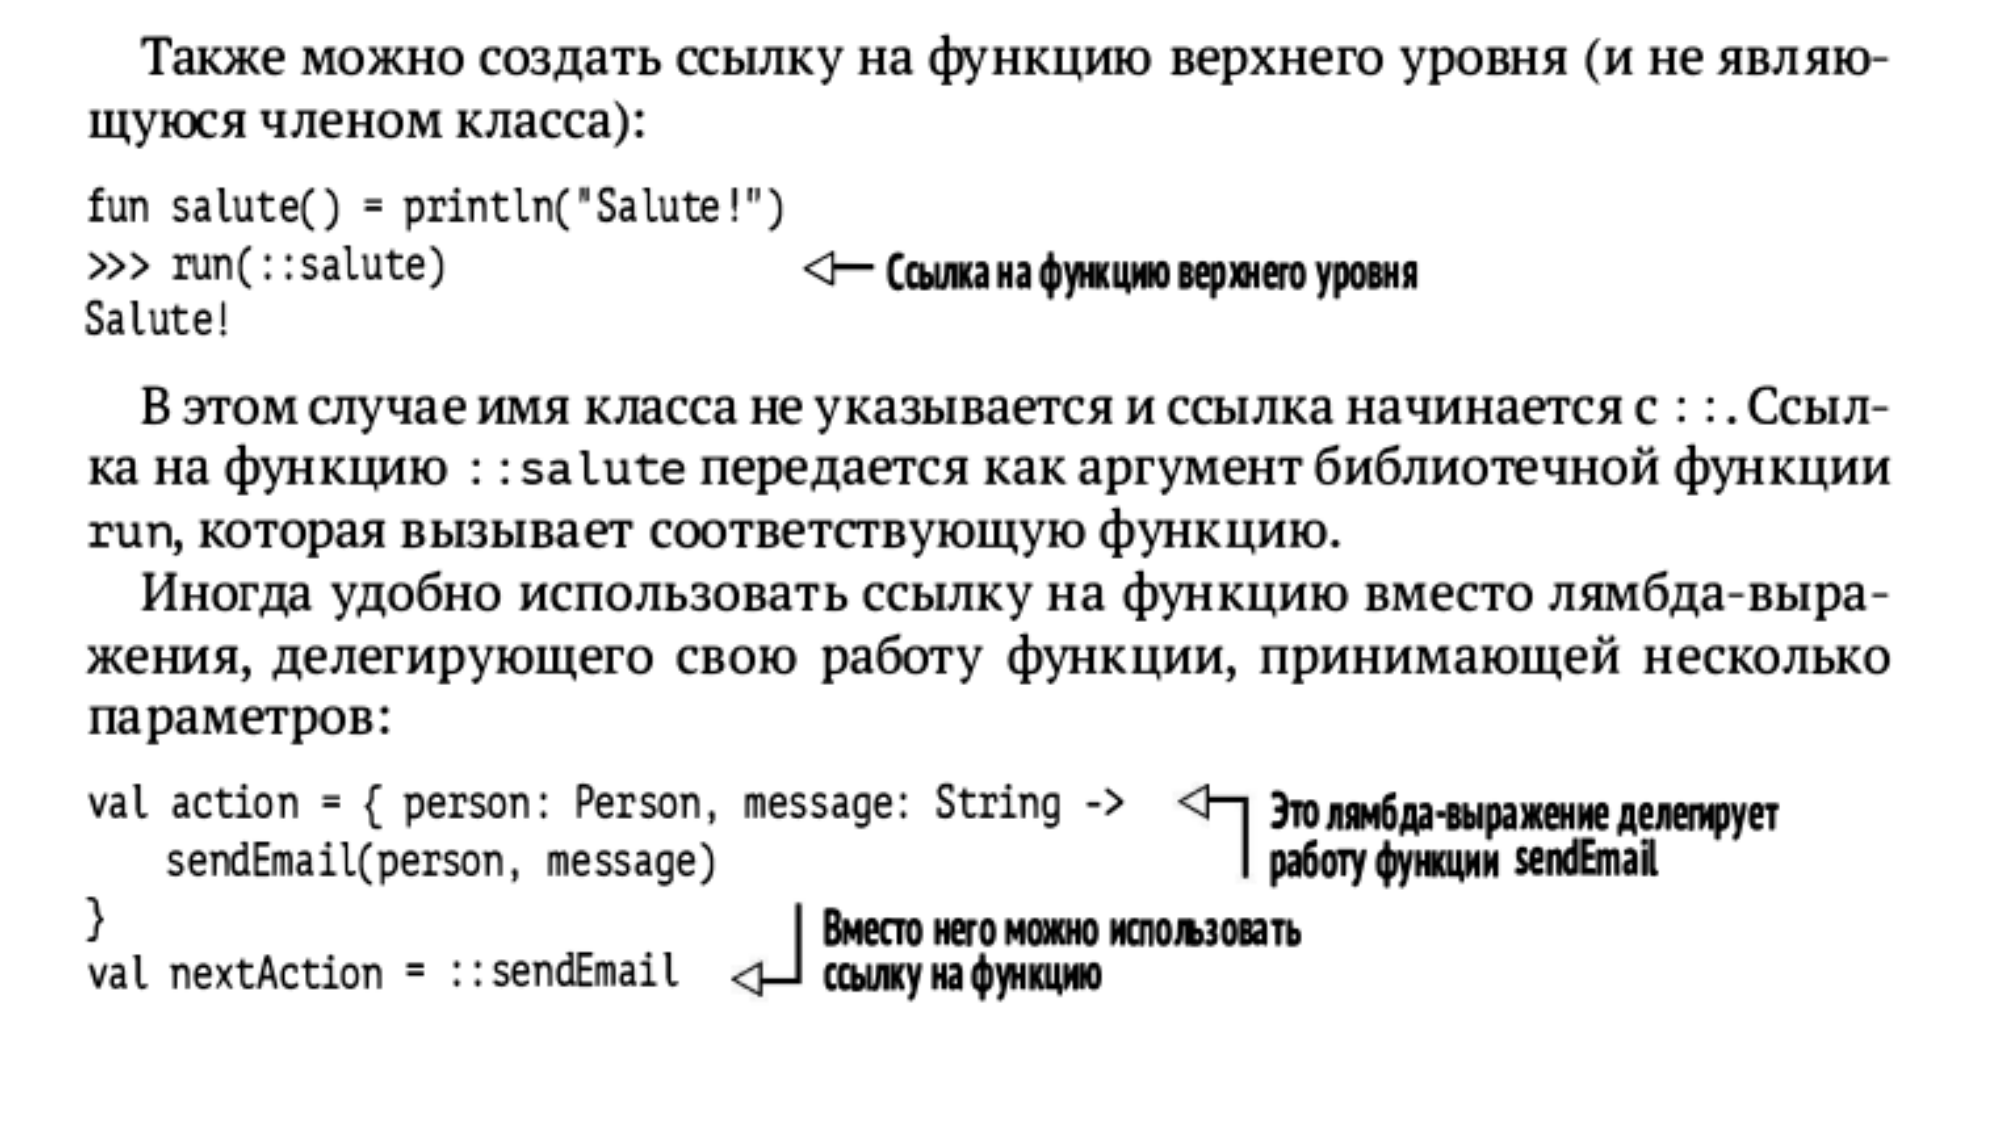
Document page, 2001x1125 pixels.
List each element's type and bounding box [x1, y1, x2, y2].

picture [23, 23, 1956, 1016]
